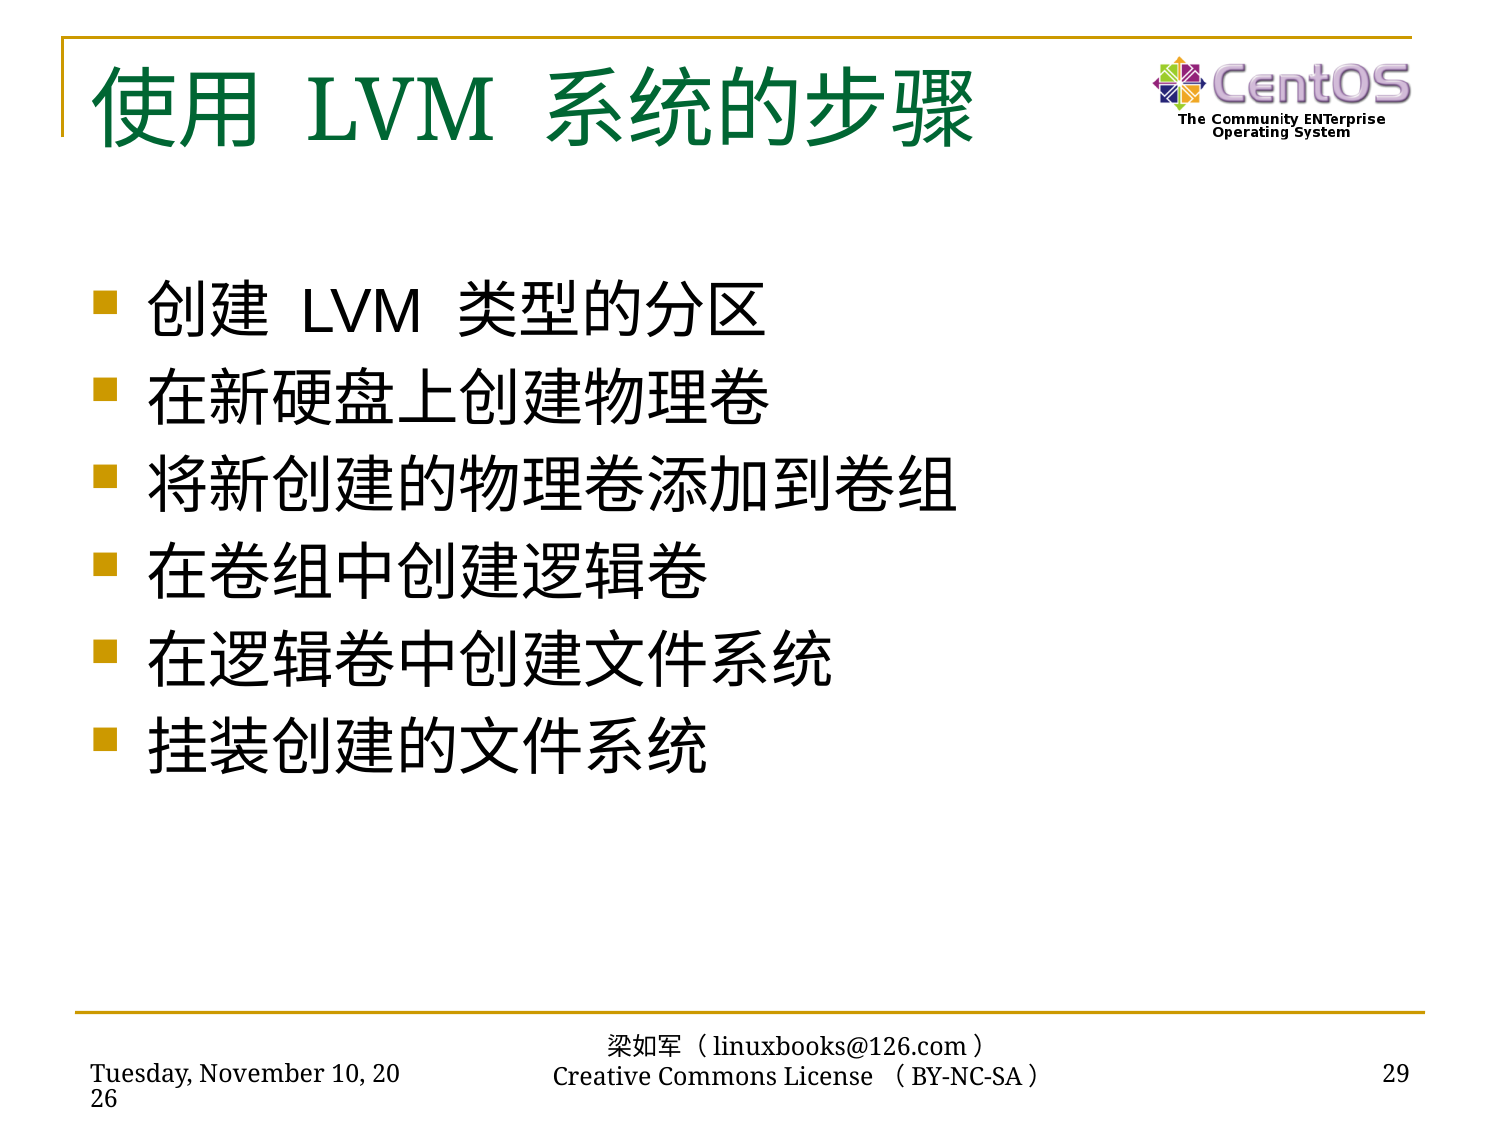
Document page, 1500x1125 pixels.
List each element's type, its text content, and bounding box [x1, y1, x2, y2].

title 使用 LVM 系统的步骤 [74, 45, 1426, 233]
list 创建 LVM 类型的分区 在新硬盘上创建物理卷 将新创建的物理卷添加到卷组 在卷组中创建逻辑卷 在逻辑卷中创建文件系统 挂装创建的文件系统 [74, 262, 1426, 1006]
footer 梁如军（linuxbooks@126.com） Creative Commons License（BY-NC-SA） [359, 1022, 1247, 1099]
slide_number 29 [1074, 1023, 1426, 1100]
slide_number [74, 1023, 426, 1100]
